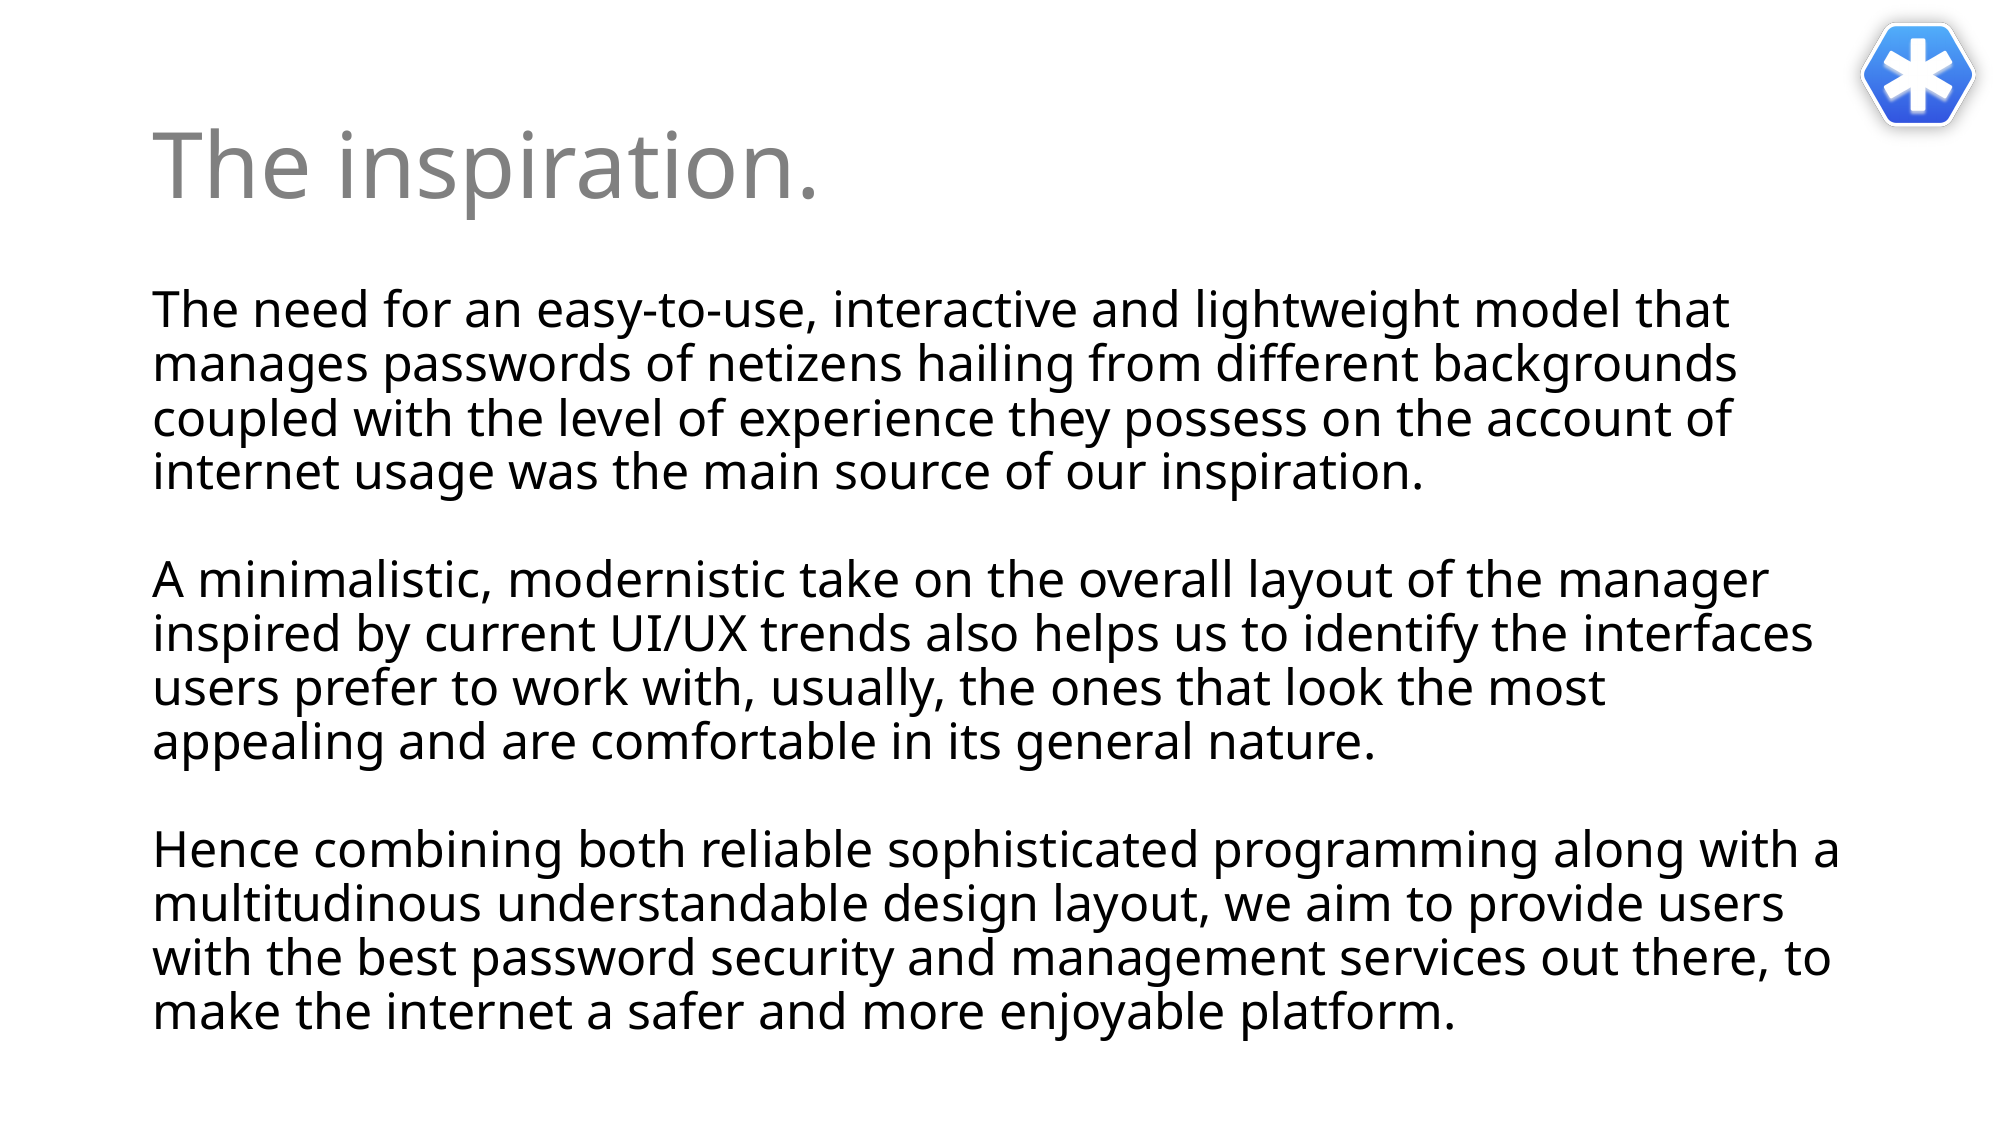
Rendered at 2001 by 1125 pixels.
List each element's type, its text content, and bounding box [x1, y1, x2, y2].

list The need for an easy-to-use, interactive and lightweight model that manages passwords of netizens hailing from different backgrounds coupled with the level of experience they possess on the account of internet usage was the main source of our inspiration. A minimalistic, modernistic take on the overall layout of the manager inspired by current UI/UX trends also helps us to identify the interfaces users prefer to work with, usually, the ones that look the most appealing and are comfortable in its general nature. Hence combining both reliable sophisticated programming along with a multitudinous understandable design layout, we aim to provide users with the best password security and management services out there, to make the internet a safer and more enjoyable platform. [137, 277, 1863, 992]
picture [1836, 0, 2000, 152]
title The inspiration. [137, 59, 1863, 277]
